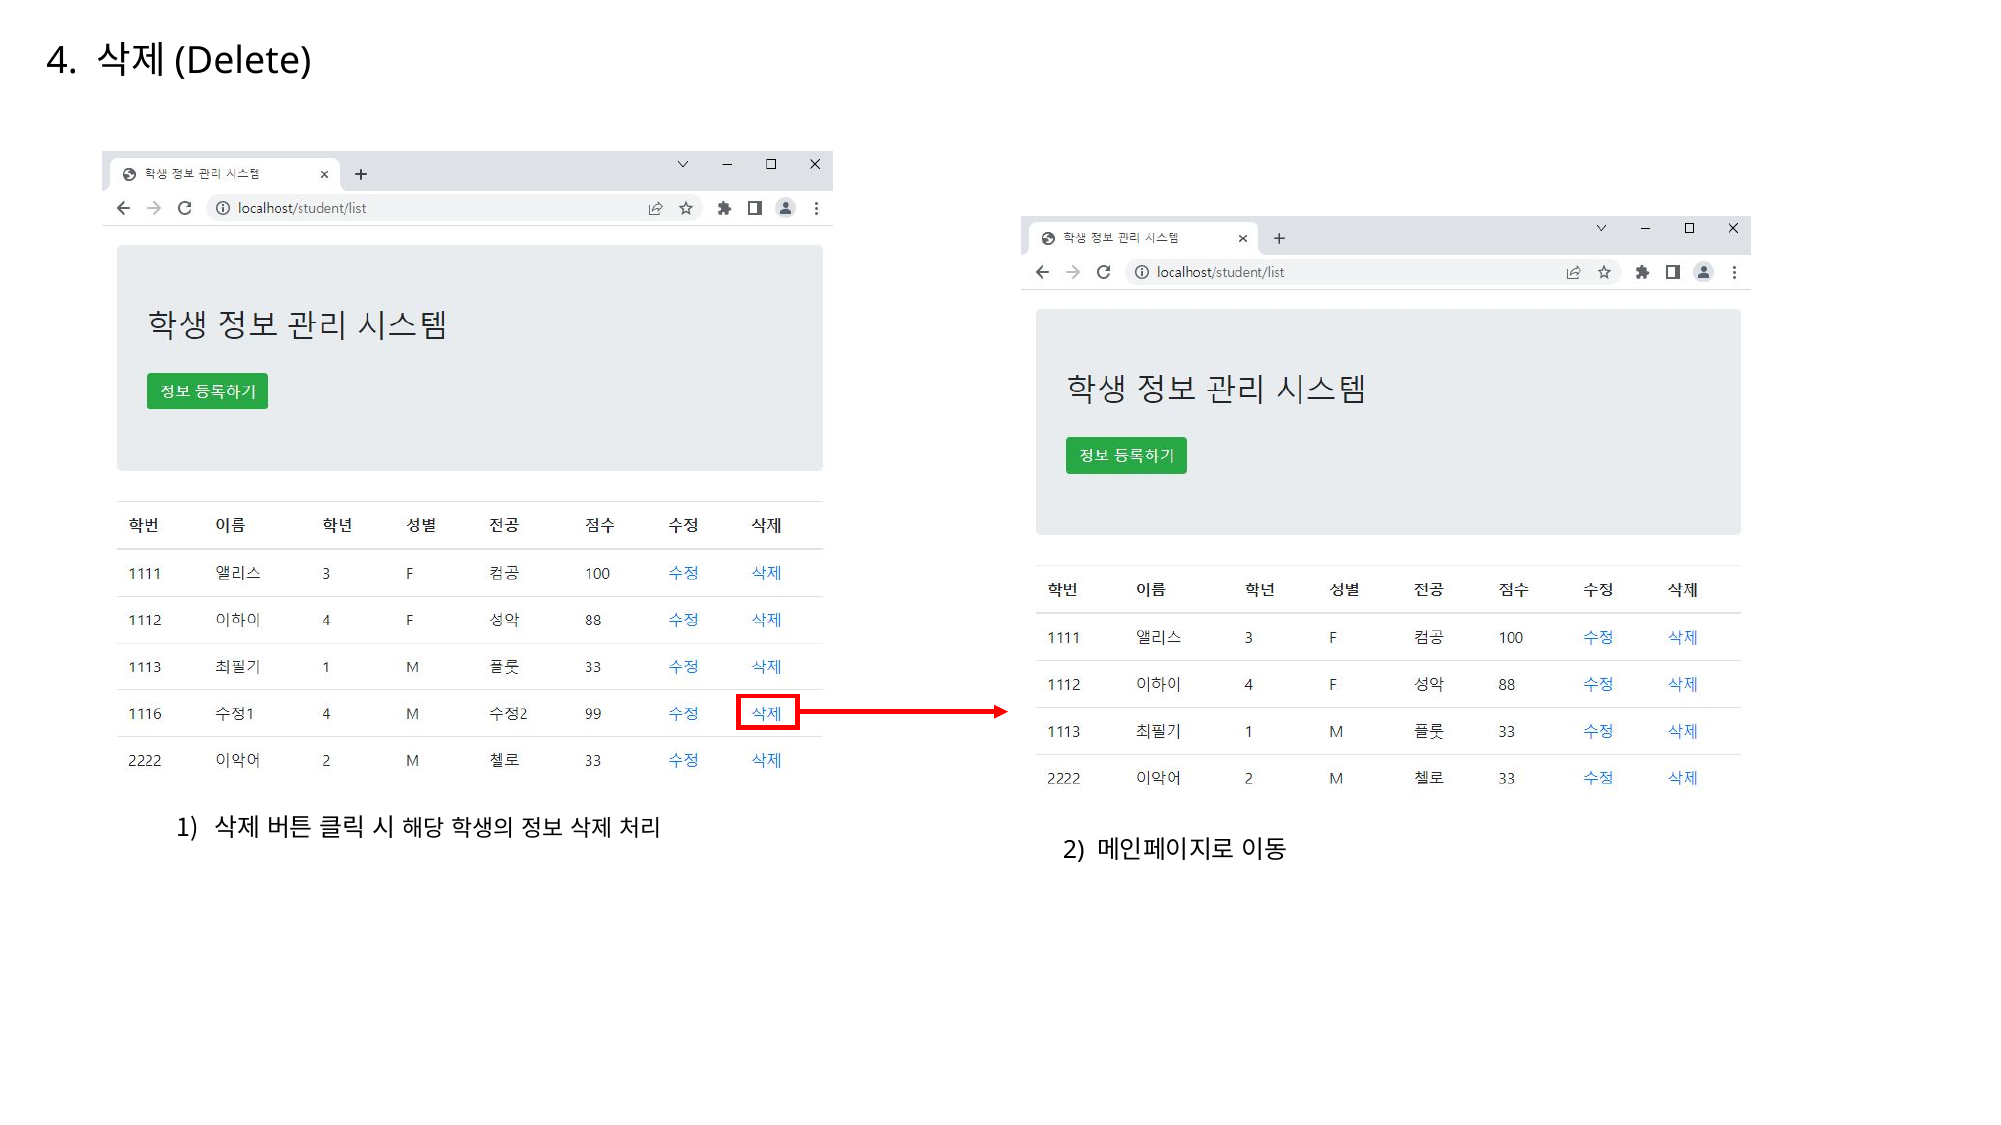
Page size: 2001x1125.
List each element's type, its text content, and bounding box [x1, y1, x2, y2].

picture [102, 151, 833, 794]
text_box 2) 메인페이지로 이동 [1048, 827, 1386, 872]
picture [1021, 216, 1751, 827]
text_box 4. 삭제(Delete) [31, 28, 327, 89]
text_box 삭제 버튼 클릭 시 해당 학생의 정보 삭제 처리 [161, 803, 819, 849]
